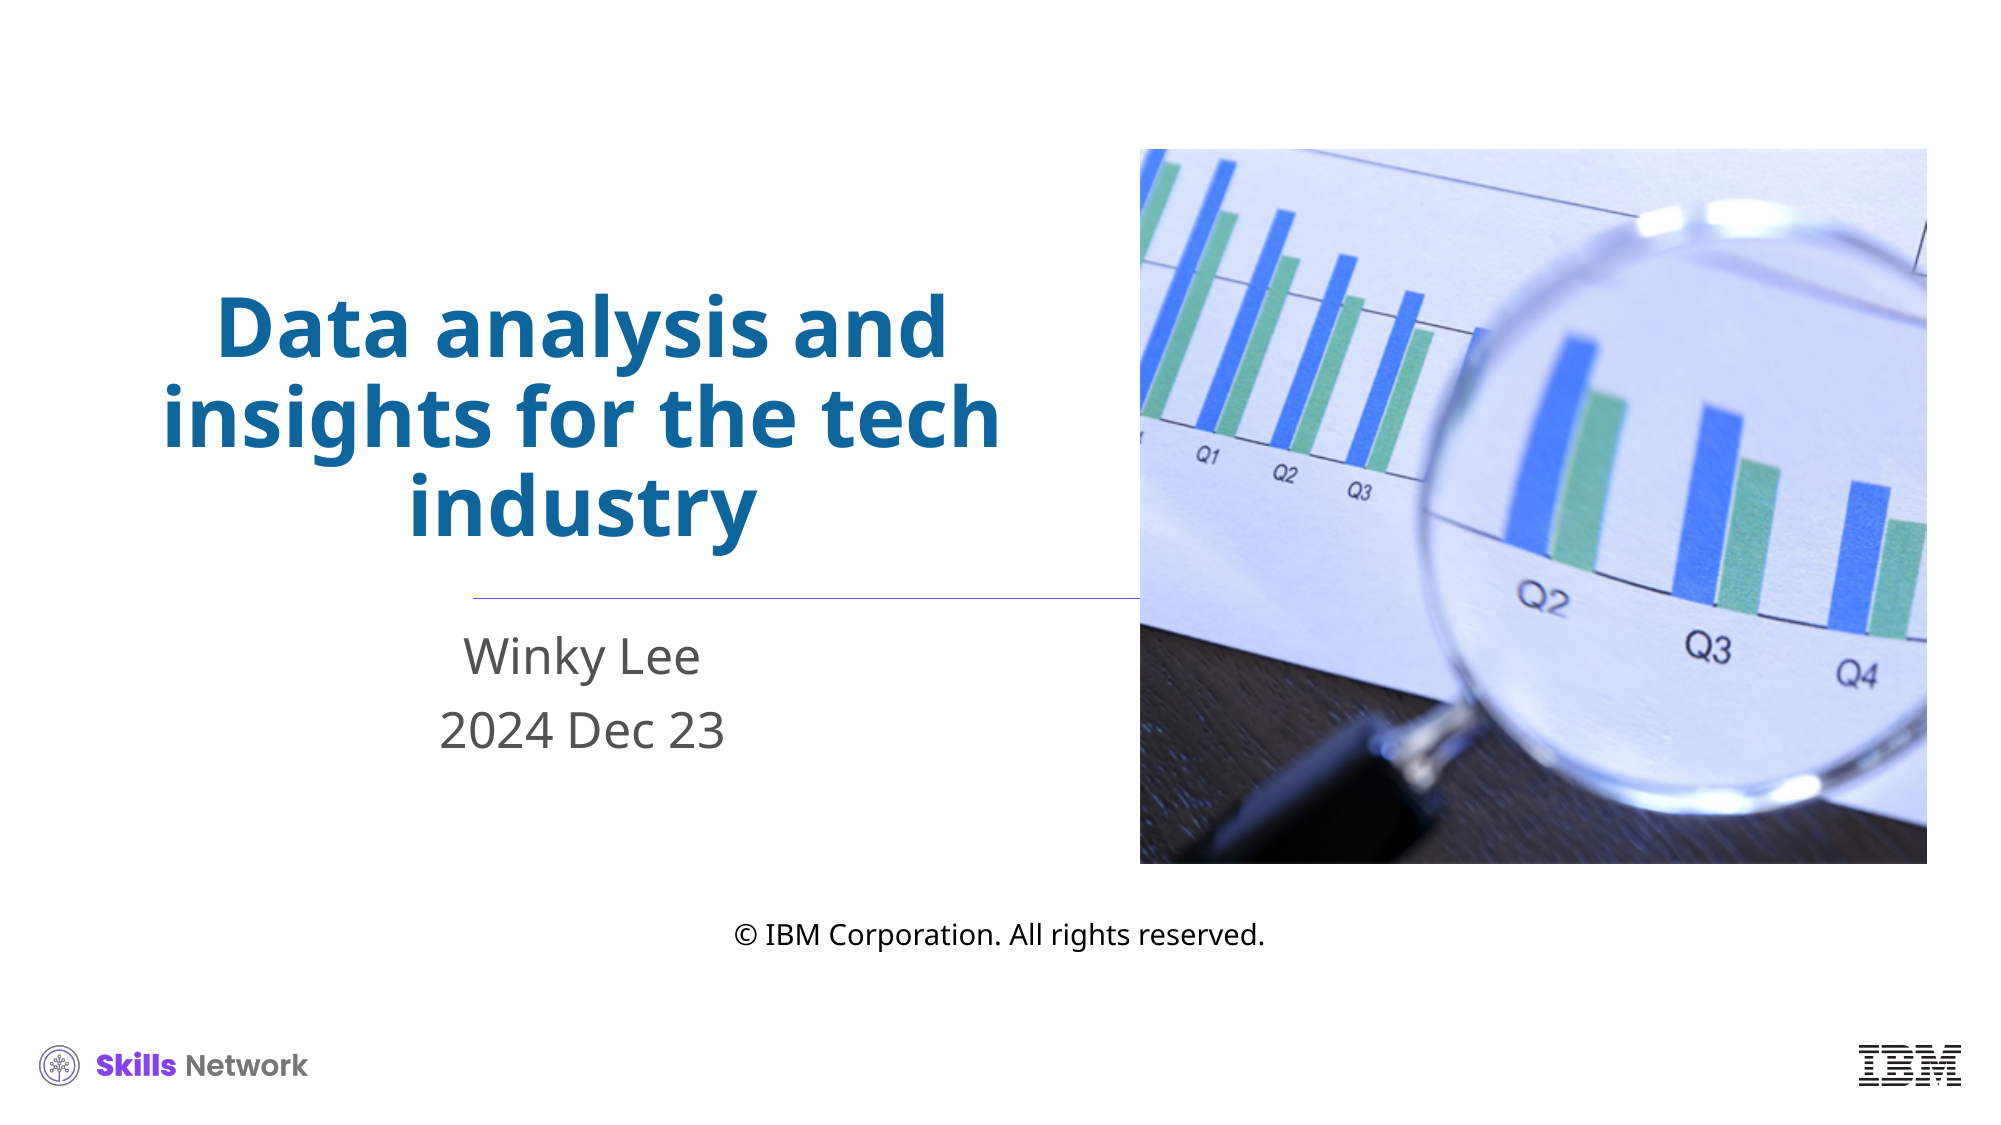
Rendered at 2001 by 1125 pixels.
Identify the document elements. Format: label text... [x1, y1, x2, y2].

title Data analysis and insights for the tech industry [34, 170, 1131, 563]
picture [39, 1045, 308, 1086]
picture [1140, 149, 1927, 864]
picture [1859, 1045, 1961, 1086]
subtitle Winky Lee 2024 Dec 23 [0, 623, 1332, 896]
